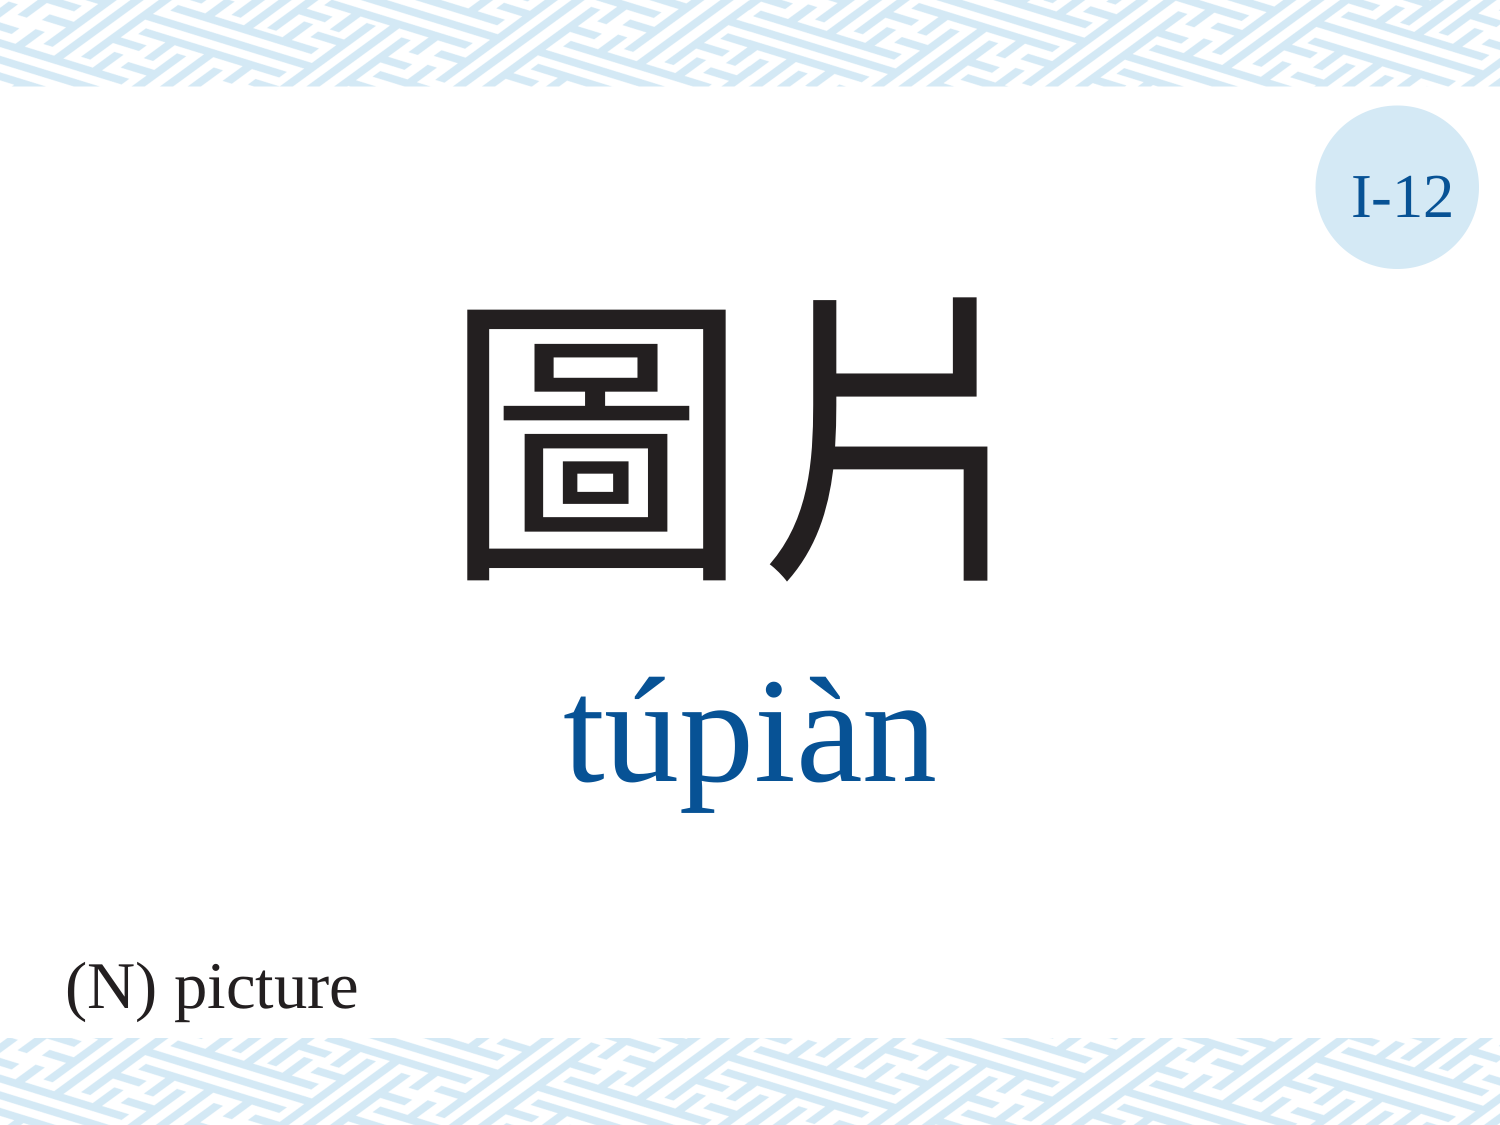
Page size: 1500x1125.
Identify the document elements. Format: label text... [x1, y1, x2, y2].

picture [0, 0, 1500, 1125]
text_box I-12 圖片 túpiàn [439, 154, 1456, 812]
text_box (N) picture [62, 942, 362, 1023]
